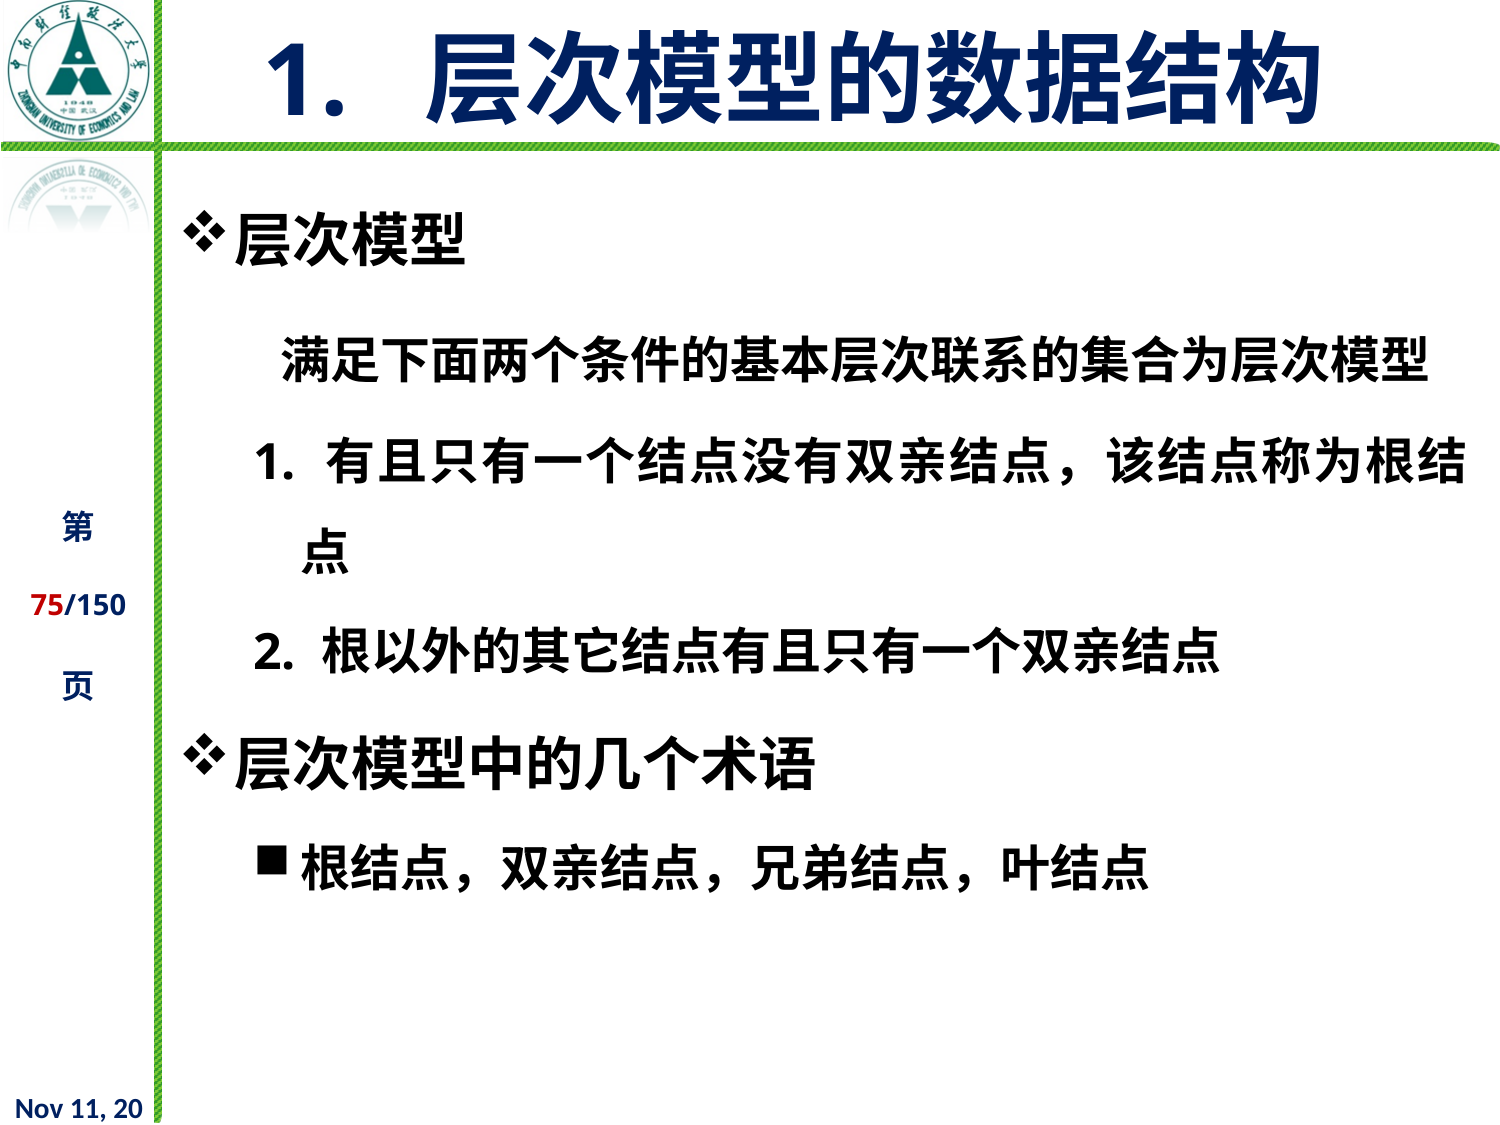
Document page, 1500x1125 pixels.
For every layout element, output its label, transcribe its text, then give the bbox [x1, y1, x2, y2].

list 层次模型 满足下面两个条件的基本层次联系的集合为层次模型 1. 有且只有一个结点没有双亲结点，该结点称为根结点 2. 根以外的其它结点有且只有一个双亲结点 层次模型中的几个术语 根结点，双亲结点，兄弟结点，叶结点 [163, 160, 1483, 836]
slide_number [0, 1082, 163, 1125]
title 1. 层次模型的数据结构 [162, 7, 1425, 143]
picture [1, 0, 1500, 1082]
